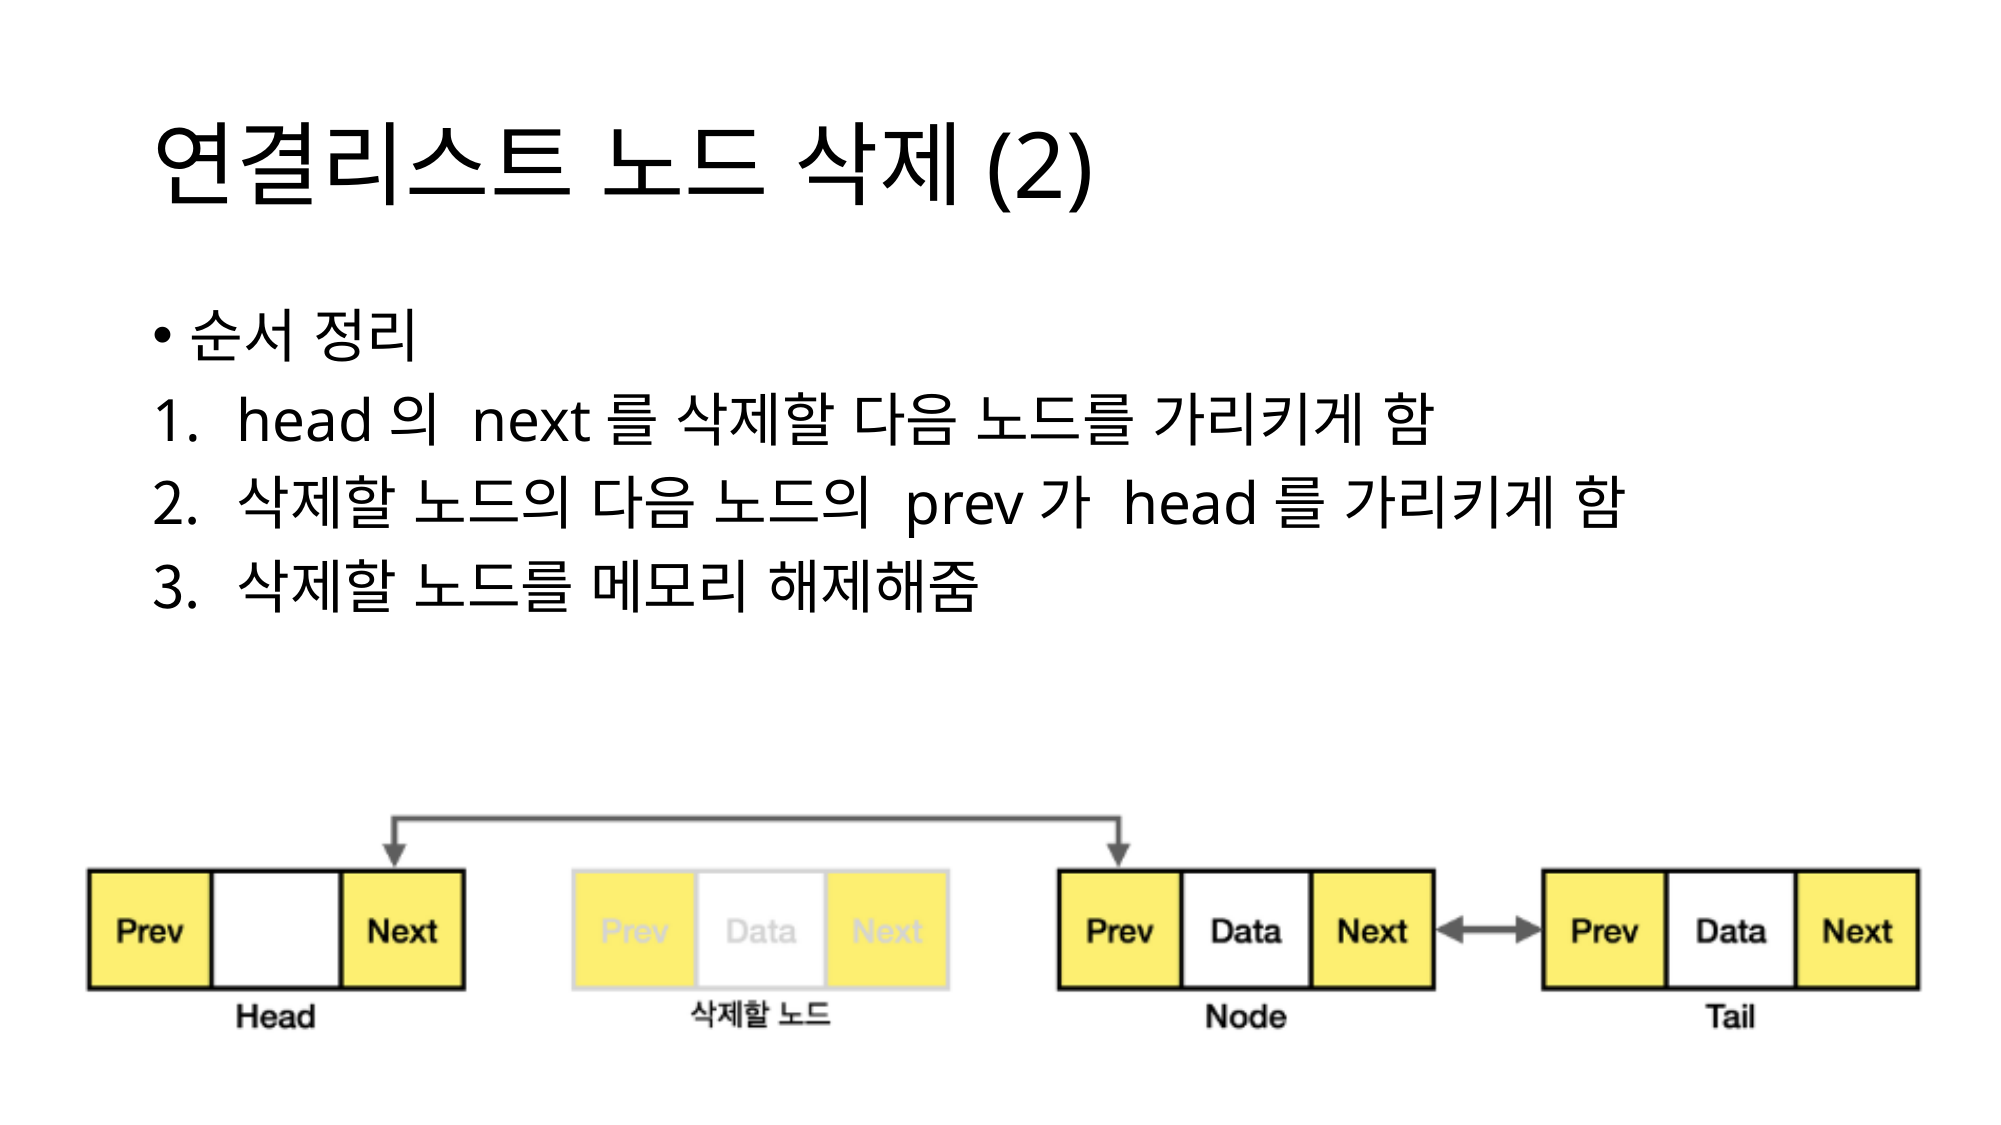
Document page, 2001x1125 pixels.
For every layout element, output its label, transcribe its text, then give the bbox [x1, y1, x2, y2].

title 연결리스트 노드 삭제(2) [137, 59, 1863, 278]
list 순서 정리 head의 next를 삭제할 다음 노드를 가리키게 함 삭제할 노드의 다음 노드의 prev가 head를 가리키게 함 삭제할 노드를 메모리 해제해줌 [137, 299, 1863, 703]
picture [65, 703, 1935, 1066]
